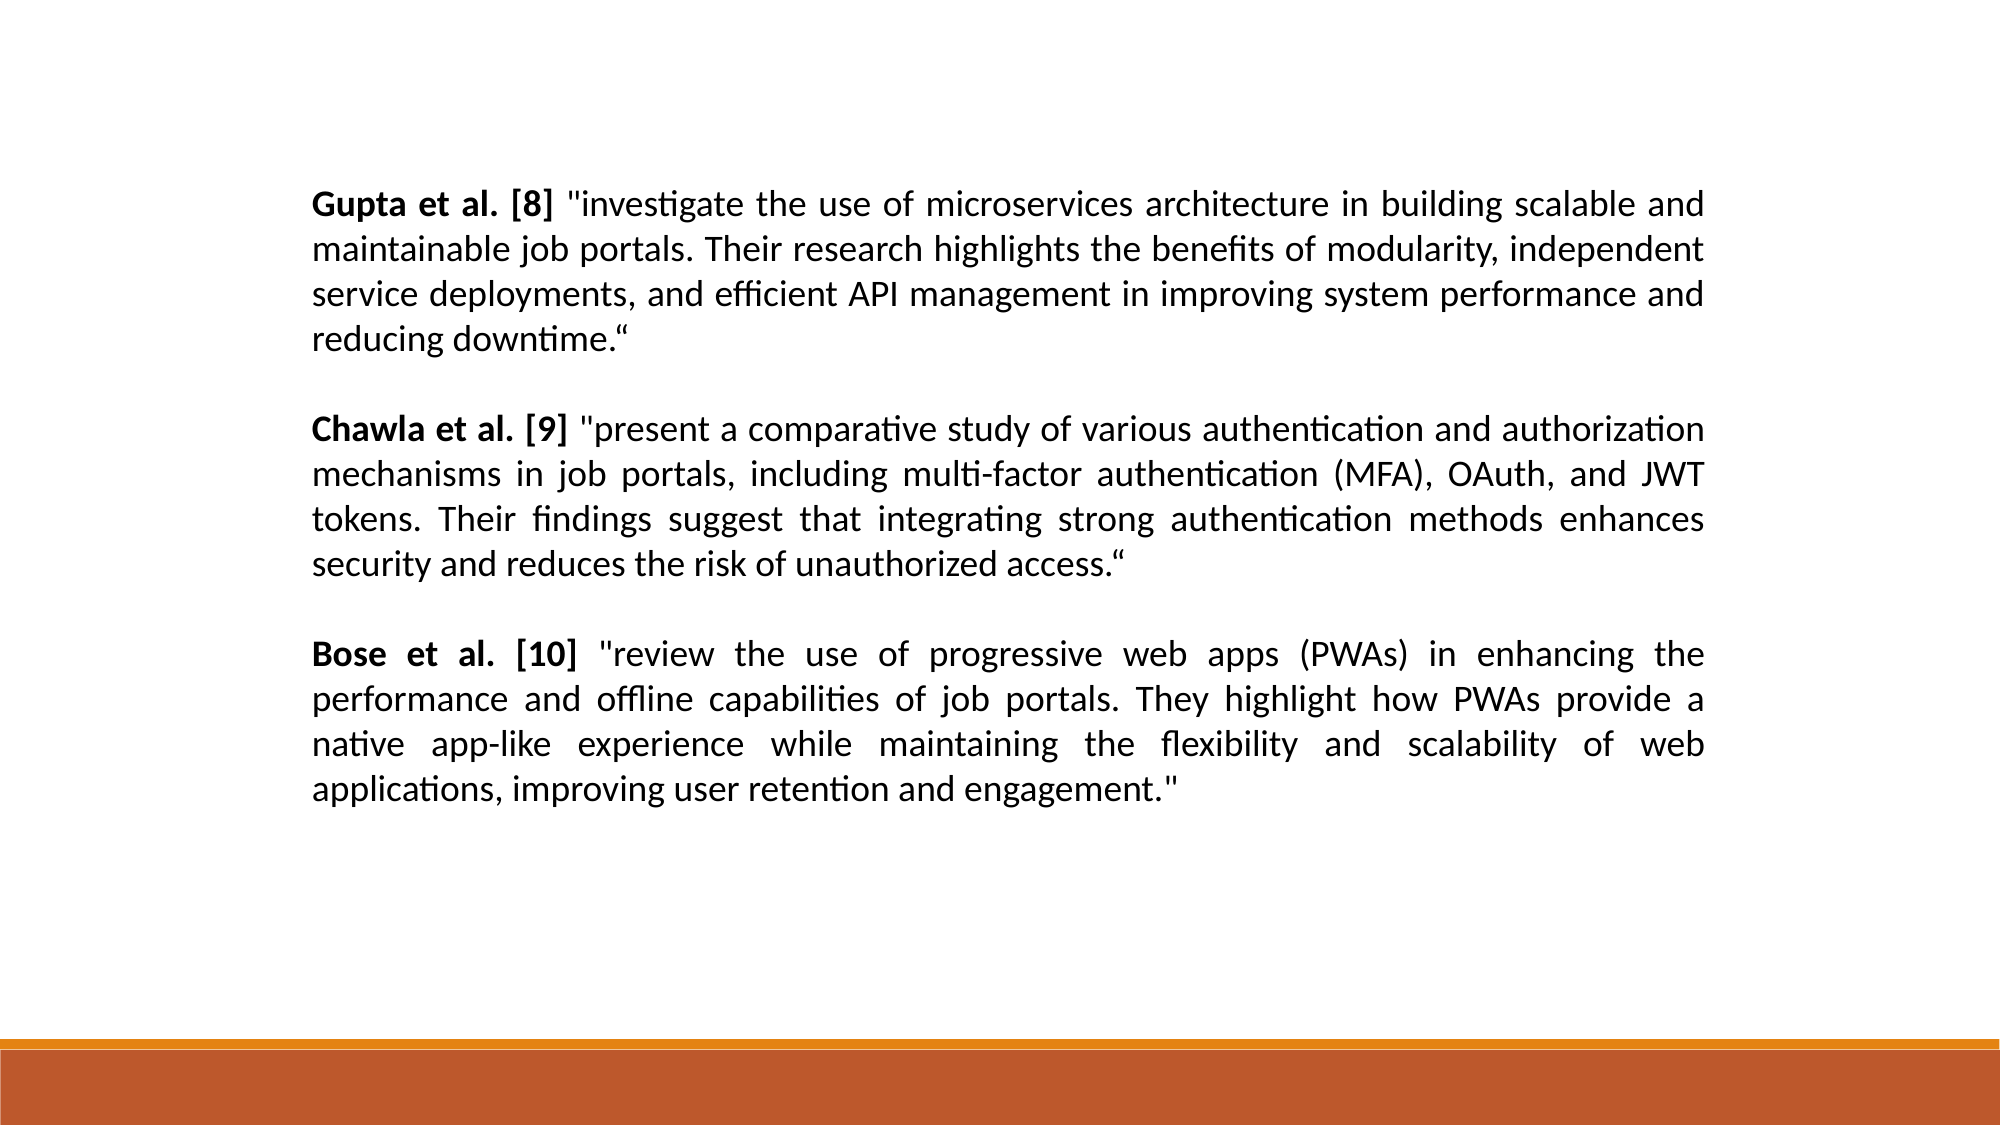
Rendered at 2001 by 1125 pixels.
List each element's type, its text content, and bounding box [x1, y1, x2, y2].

text_box Gupta et al. [8] "investigate the use of microservices architecture in building scalable and maintainable job portals. Their research highlights the benefits of modularity, independent service deployments, and efficient API management in improving system performance and reducing downtime.“ Chawla et al. [9] "present a comparative study of various authentication and authorization mechanisms in job portals, including multi-factor authentication (MFA), OAuth, and JWT tokens. Their findings suggest that integrating strong authentication methods enhances security and reduces the risk of unauthorized access.“ Bose et al. [10] "review the use of progressive web apps (PWAs) in enhancing the performance and offline capabilities of job portals. They highlight how PWAs provide a native app-like experience while maintaining the flexibility and scalability of web applications, improving user retention and engagement." [297, 171, 1722, 817]
